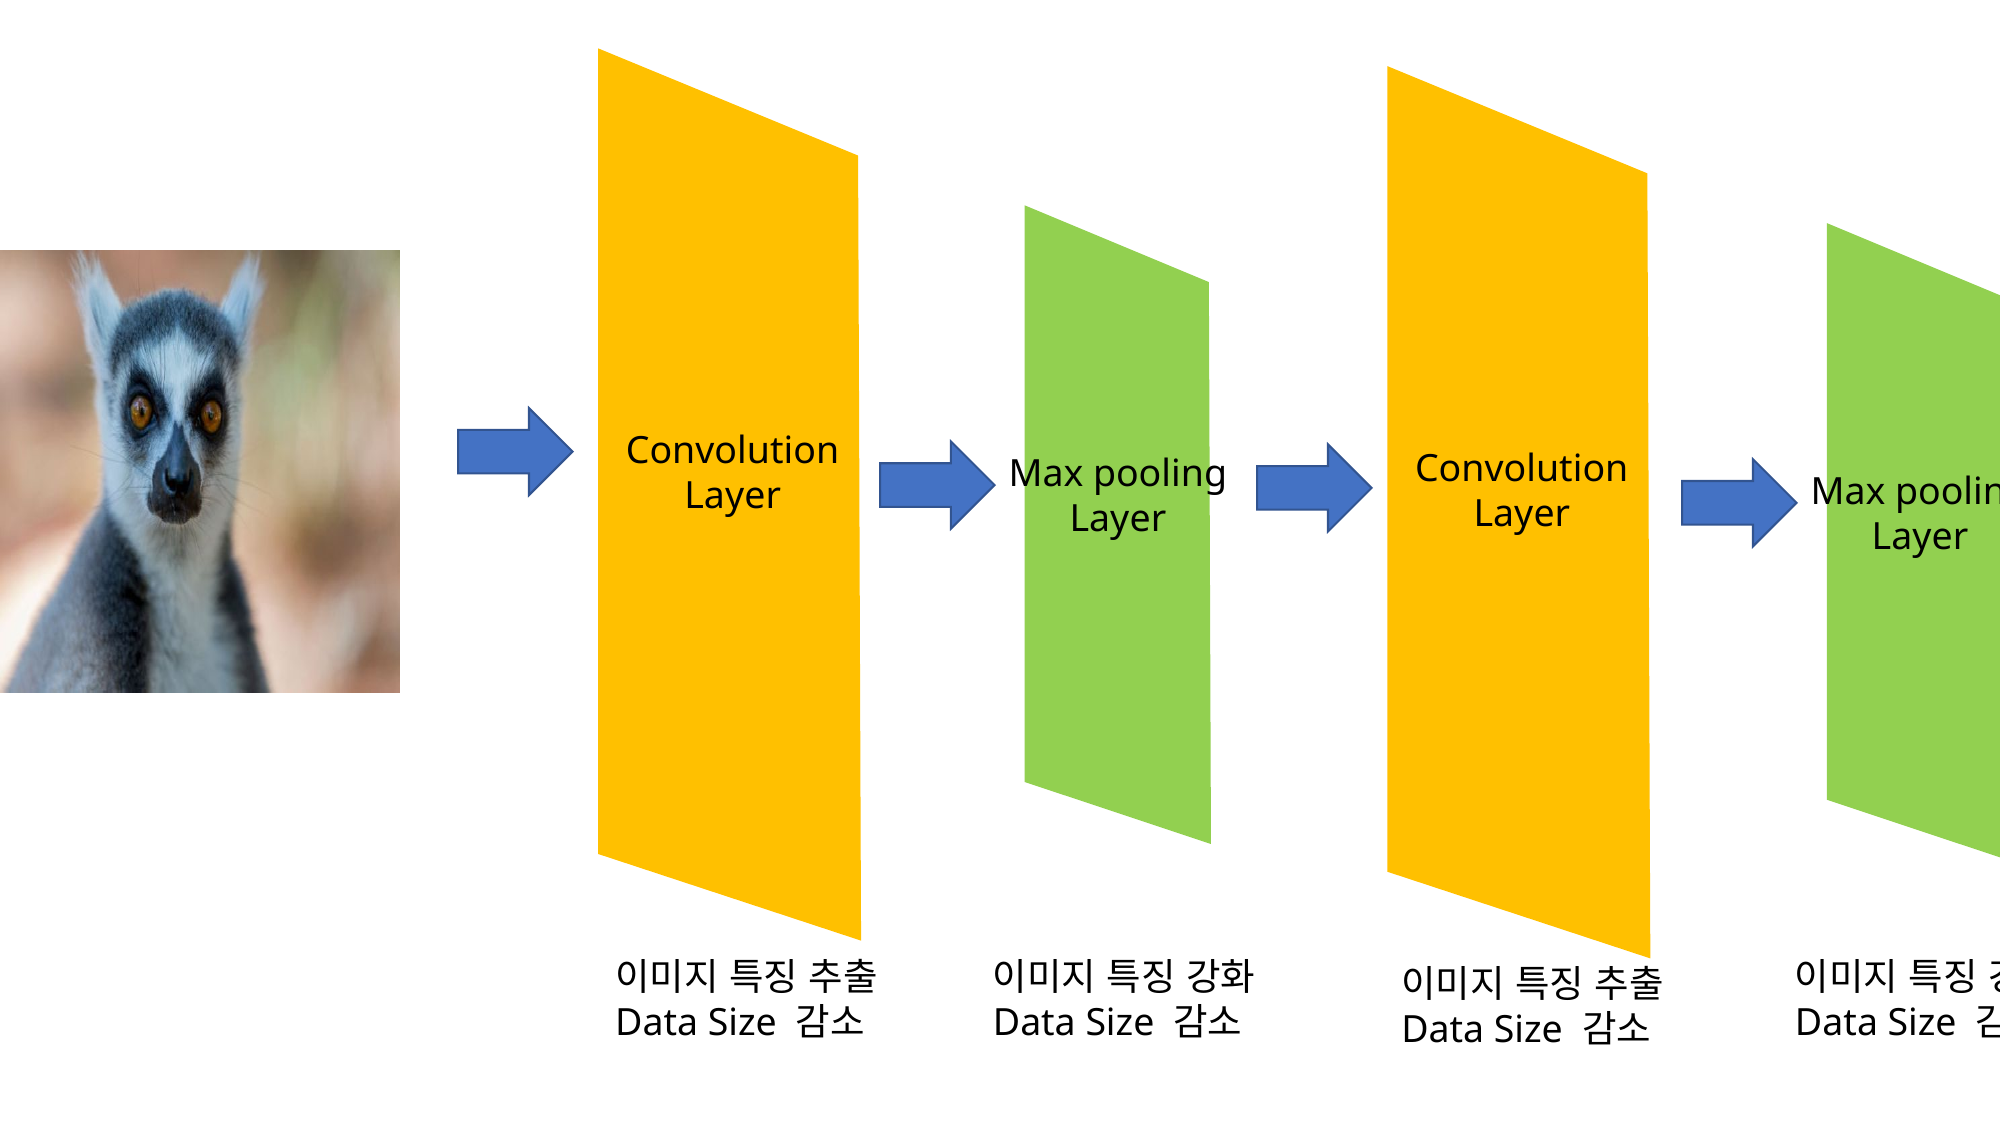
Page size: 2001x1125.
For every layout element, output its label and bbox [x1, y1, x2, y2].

text_box [0, 48, 2000, 1059]
